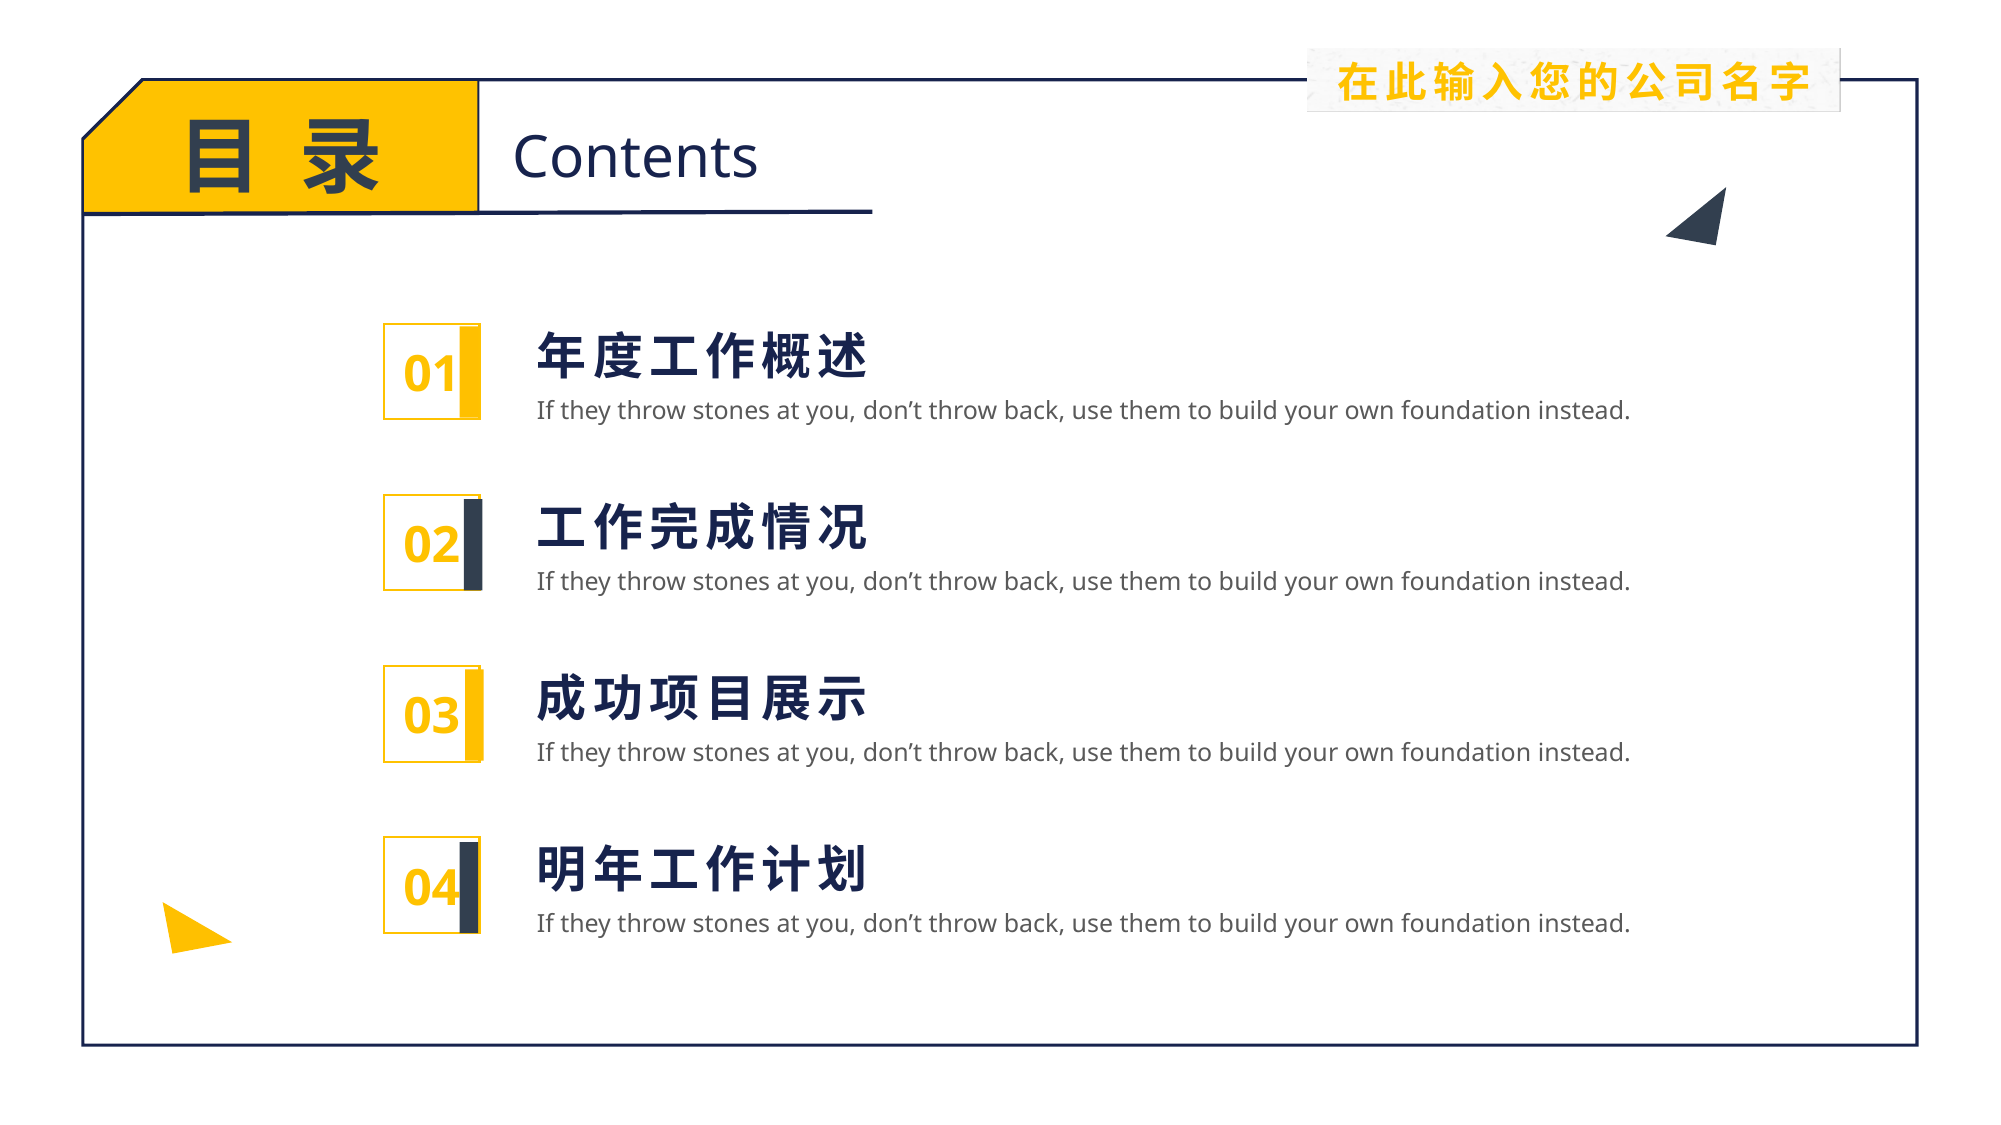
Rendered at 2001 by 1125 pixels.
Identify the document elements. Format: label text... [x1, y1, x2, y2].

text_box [383, 494, 483, 591]
text_box If they throw stones at you, don’t throw back, use them to build your own foundation instead. [522, 885, 1696, 945]
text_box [383, 323, 480, 420]
text_box 成功项目展示 [522, 659, 931, 714]
text_box [81, 78, 1919, 1047]
text_box 工作完成情况 [522, 488, 931, 543]
text_box 年度工作概述 [522, 316, 931, 371]
text_box [81, 78, 480, 216]
text_box If they throw stones at you, don’t throw back, use them to build your own foundation instead. [522, 543, 1696, 603]
text_box 在此输入您的公司名字 [1307, 48, 1842, 114]
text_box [82, 211, 873, 215]
text_box 明年工作计划 [522, 830, 931, 885]
text_box If they throw stones at you, don’t throw back, use them to build your own foundation instead. [522, 371, 1696, 432]
text_box Contents [498, 111, 842, 197]
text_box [383, 665, 484, 762]
text_box If they throw stones at you, don’t throw back, use them to build your own foundation instead. [522, 714, 1696, 774]
text_box [161, 900, 236, 955]
text_box 目 录 [143, 96, 418, 211]
text_box [1663, 184, 1728, 247]
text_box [383, 837, 480, 934]
